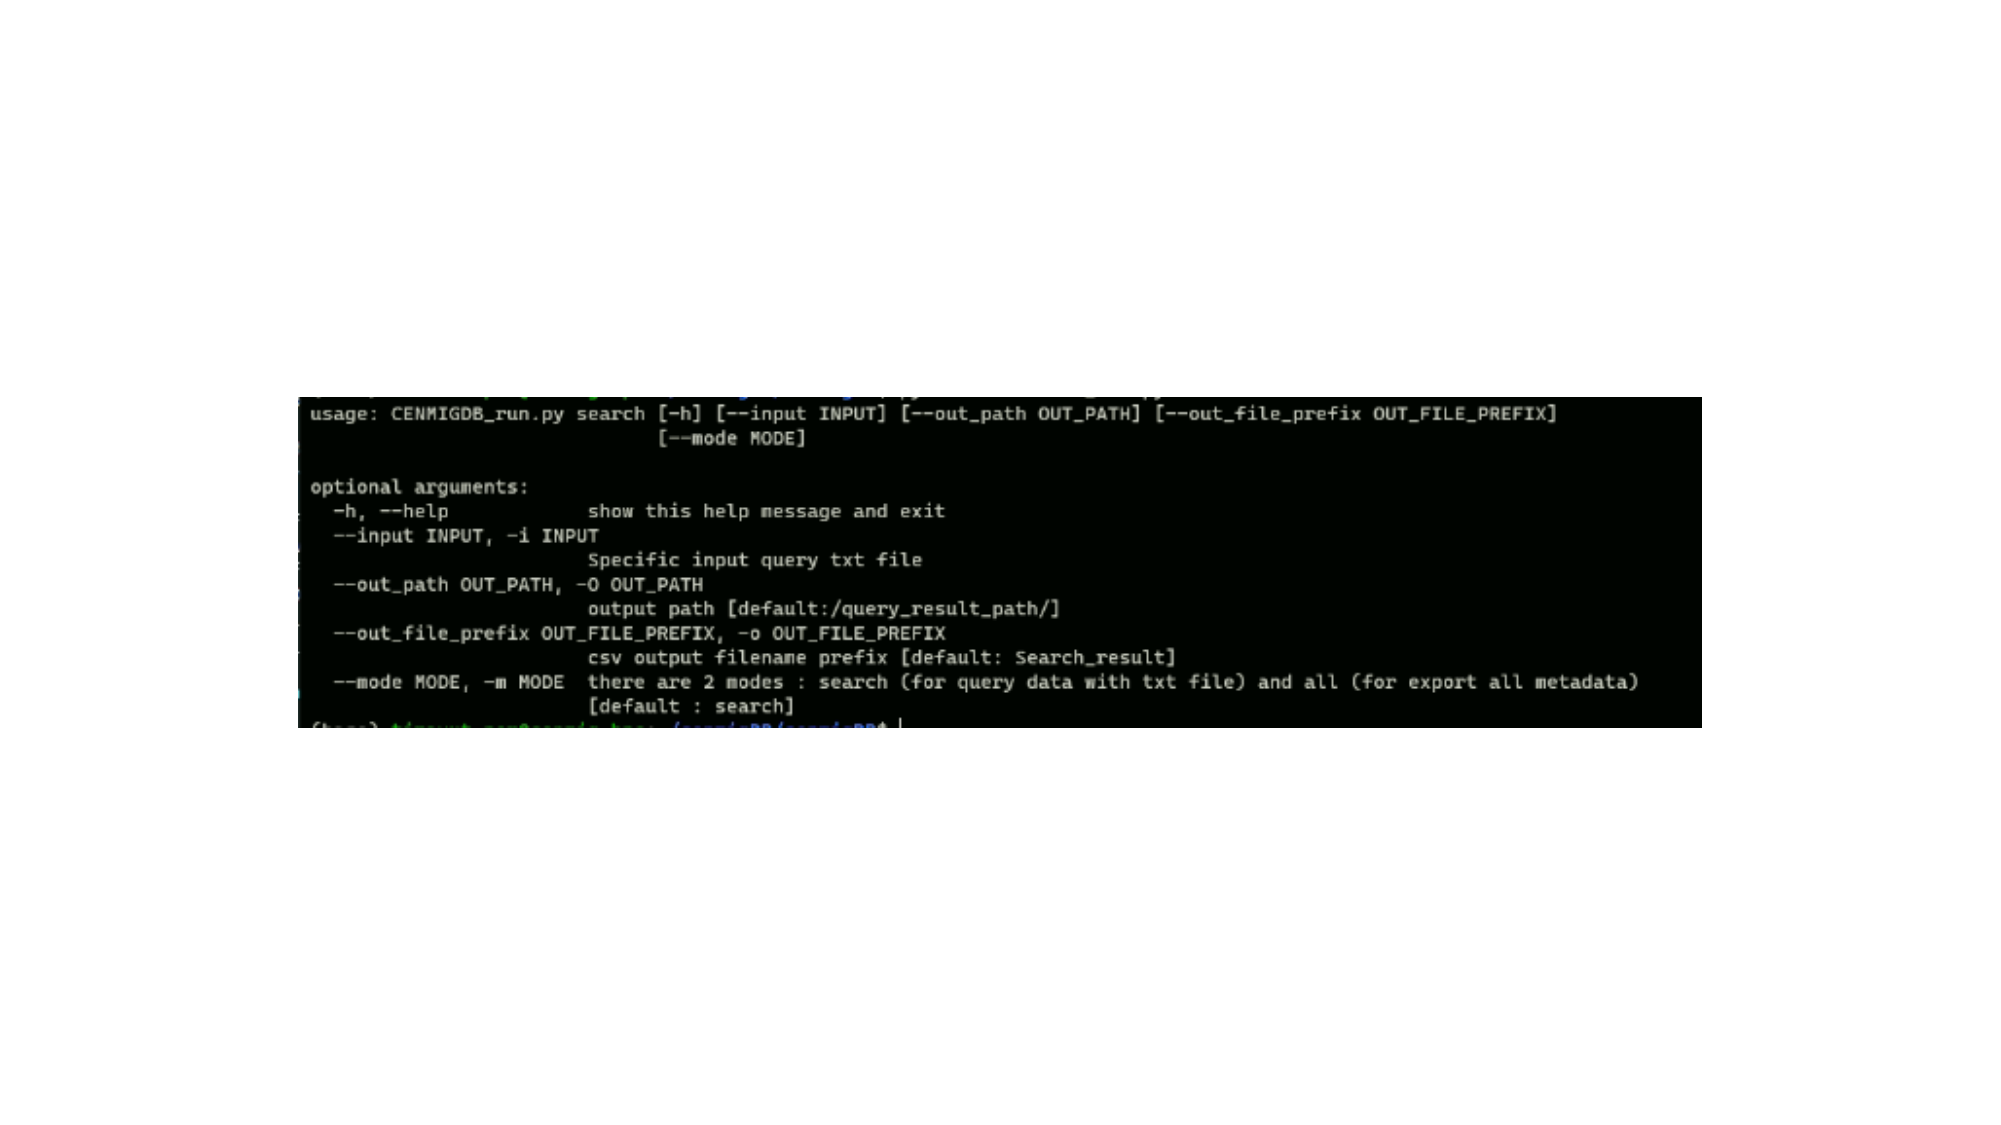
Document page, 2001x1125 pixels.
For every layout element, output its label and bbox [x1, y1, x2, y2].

picture [298, 397, 1702, 728]
